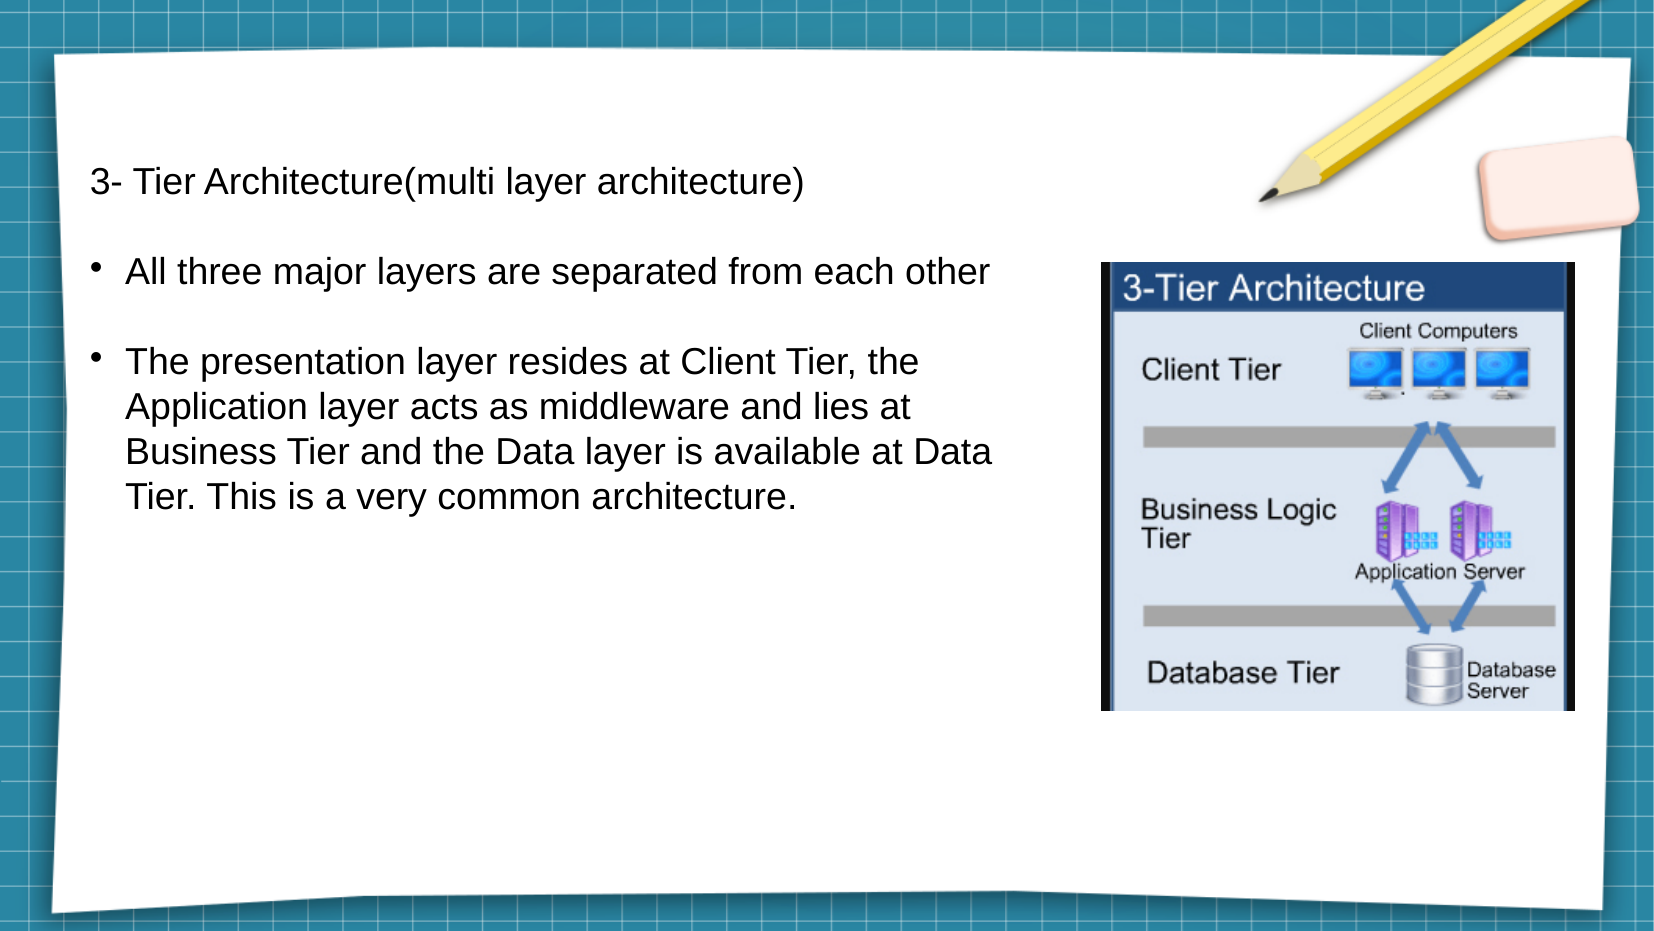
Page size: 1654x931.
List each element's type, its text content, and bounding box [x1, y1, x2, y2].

picture [0, 0, 1654, 931]
text_box 3- Tier Architecture(multi layer architecture) All three major layers are separated from each other The presentation layer resides at Client Tier, the Application layer acts as middleware and lies at Business Tier and the Data layer is available at Data Tier. This is a very common architecture. [74, 149, 1088, 501]
